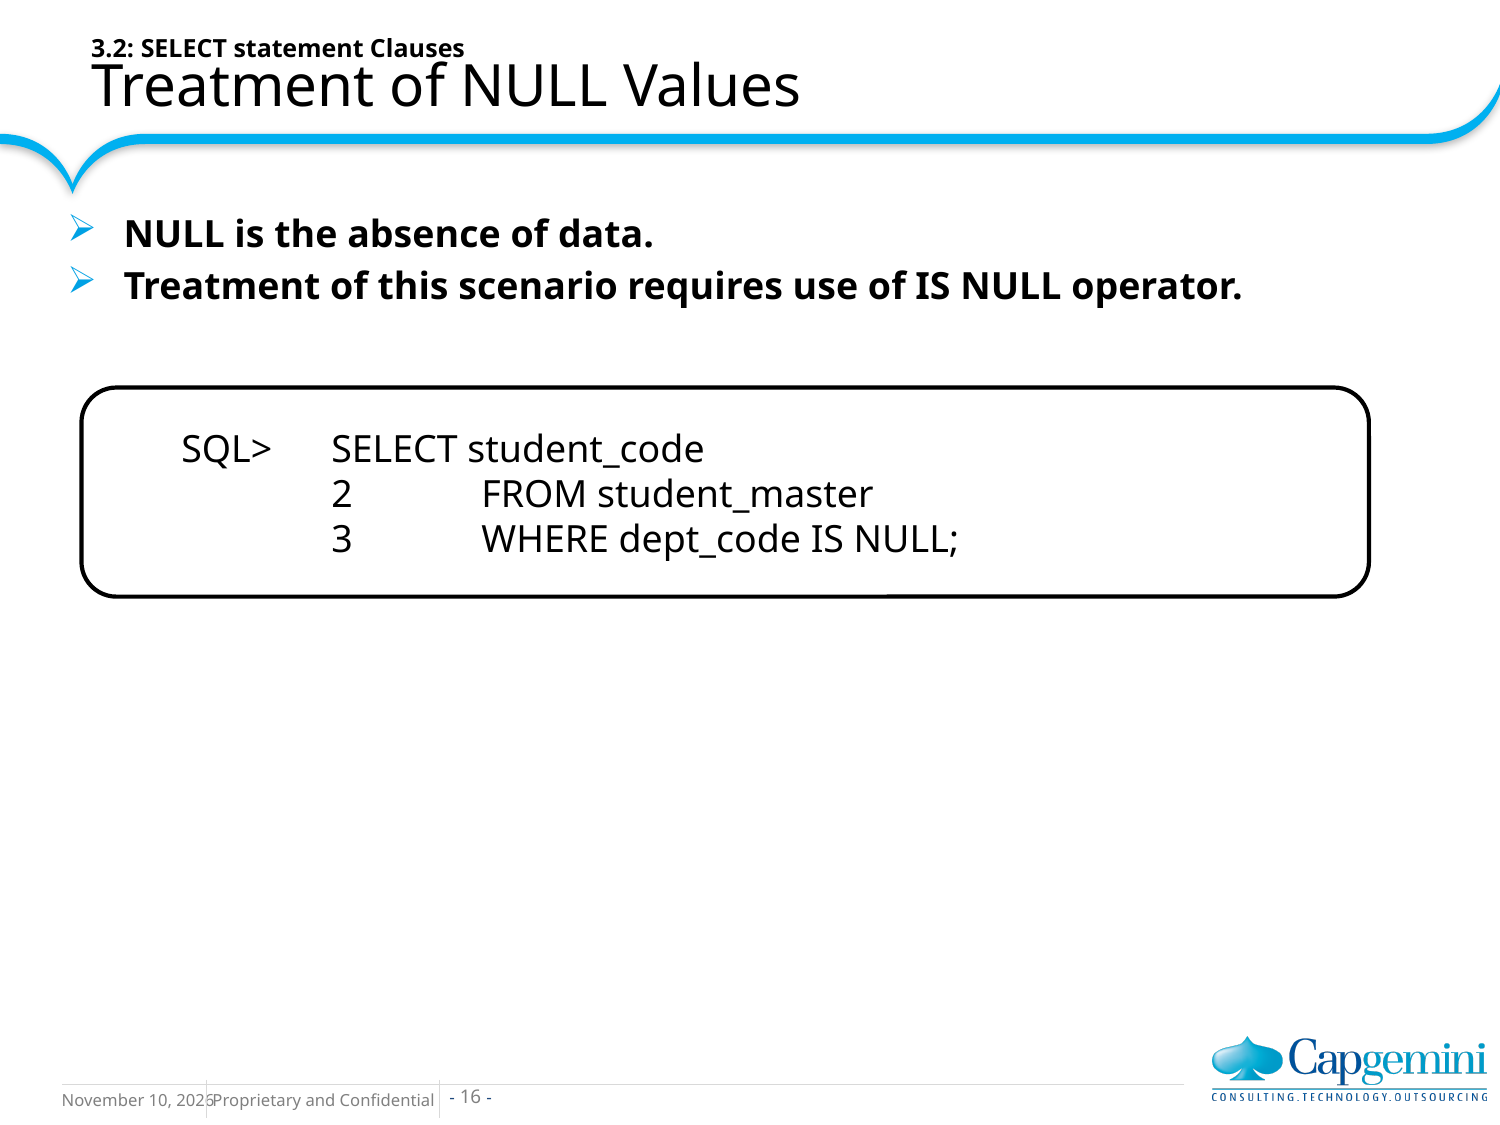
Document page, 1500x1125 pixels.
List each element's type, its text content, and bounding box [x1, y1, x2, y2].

text_box SQL> SELECT student_code 2 FROM student_master 3 WHERE dept_code IS NULL; [79, 385, 1372, 599]
picture [1212, 1036, 1487, 1101]
list NULL is the absence of data. Treatment of this scenario requires use of IS NULL operator. [52, 202, 1403, 945]
title 3.2: SELECT statement Clauses Treatment of NULL Values [76, 19, 1427, 137]
